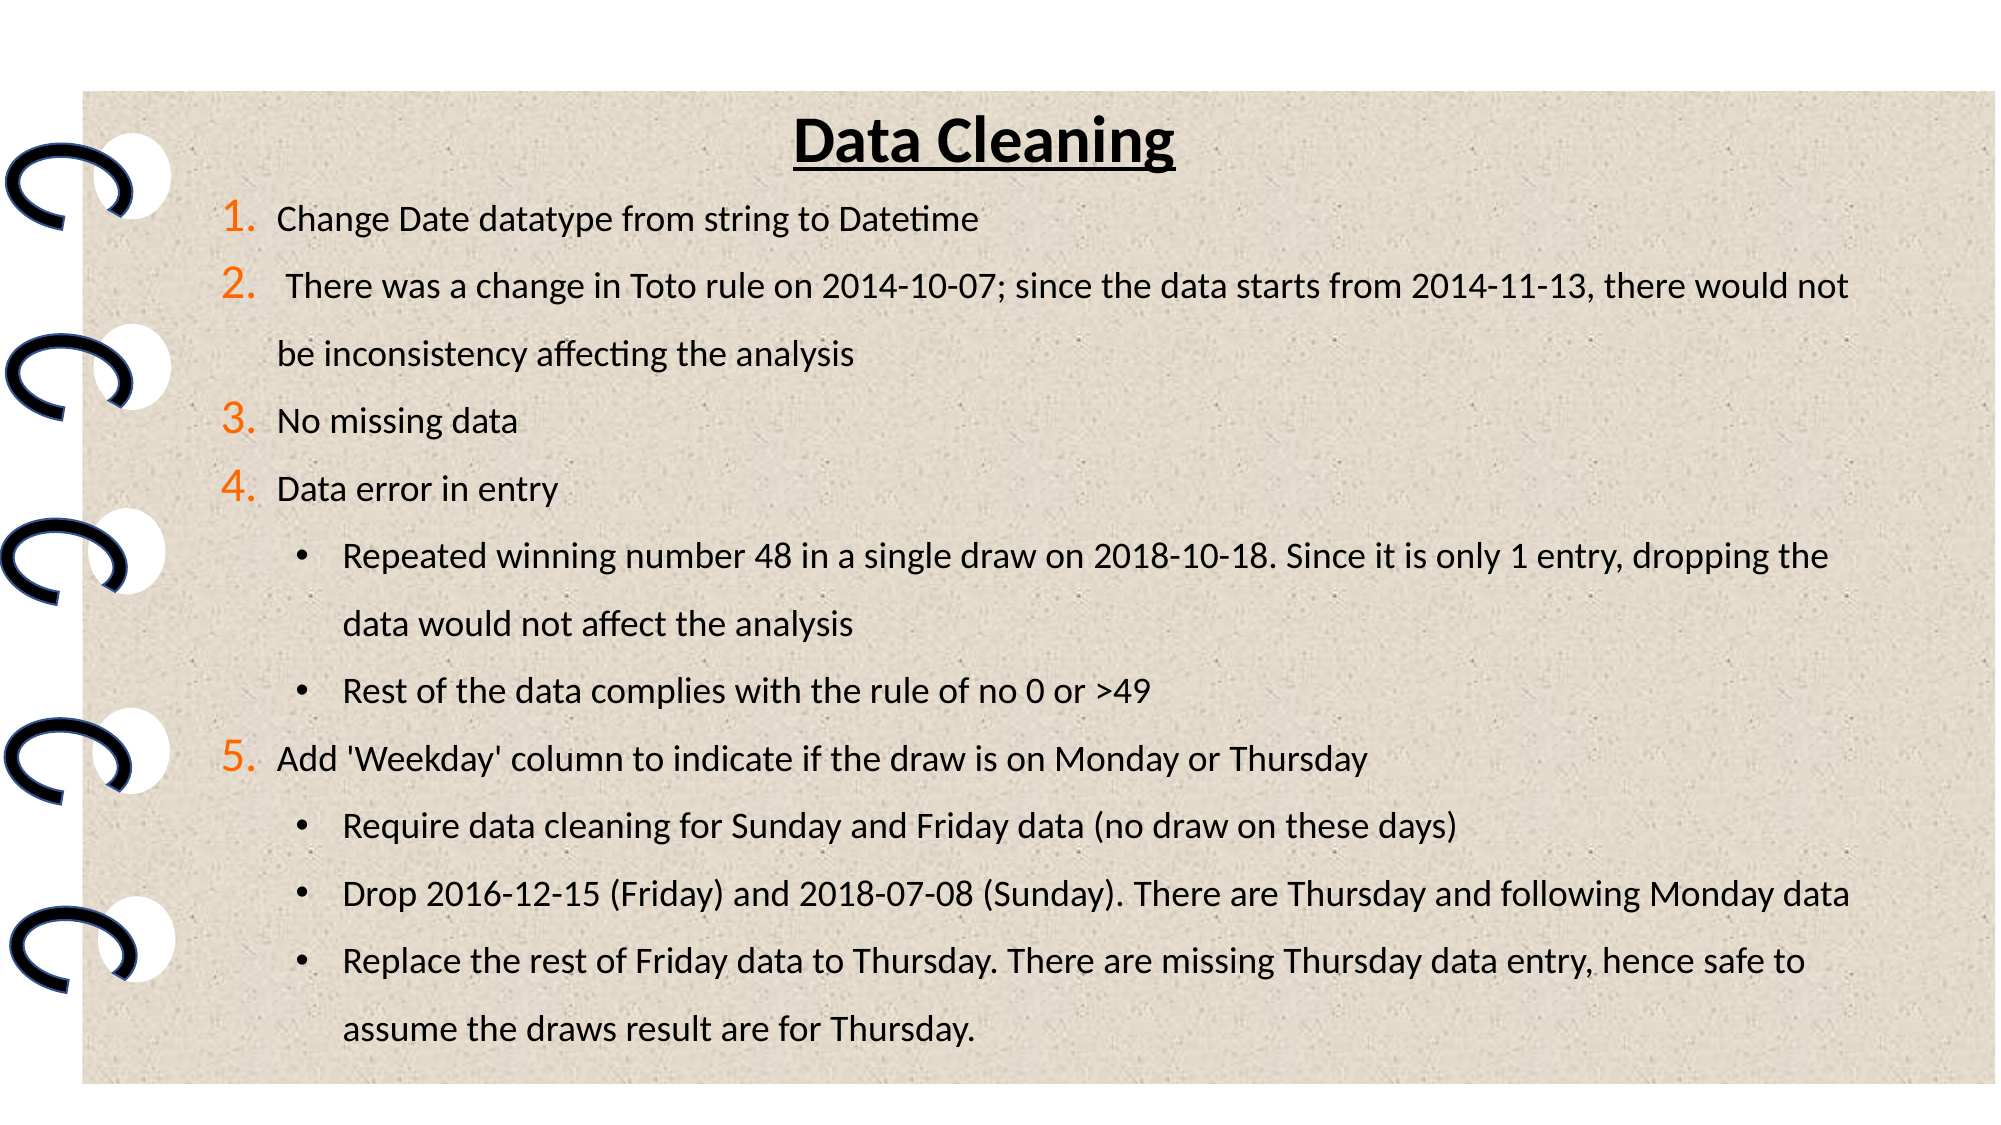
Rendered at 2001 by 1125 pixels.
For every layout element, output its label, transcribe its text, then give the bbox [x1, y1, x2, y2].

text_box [0, 133, 176, 994]
text_box Change Date datatype from string to Datetime There was a change in Toto rule on 2014-10-07; since the data starts from 2014-11-13, there would not be inconsistency affecting the analysis No missing data Data error in entry Repeated winning number 48 in a single draw on 2018-10-18. Since it is only 1 entry, dropping the data would not affect the analysis Rest of the data complies with the rule of no 0 or >49 Add 'Weekday' column to indicate if the draw is on Monday or Thursday Require data cleaning for Sunday and Friday data (no draw on these days) Drop 2016-12-15 (Friday) and 2018-07-08 (Sunday). There are Thursday and following Monday data Replace the rest of Friday data to Thursday. There are missing Thursday data entry, hence safe to assume the draws result are for Thursday. [205, 164, 1891, 1057]
title Data Cleaning [535, 90, 1434, 164]
text_box [82, 91, 1996, 1084]
